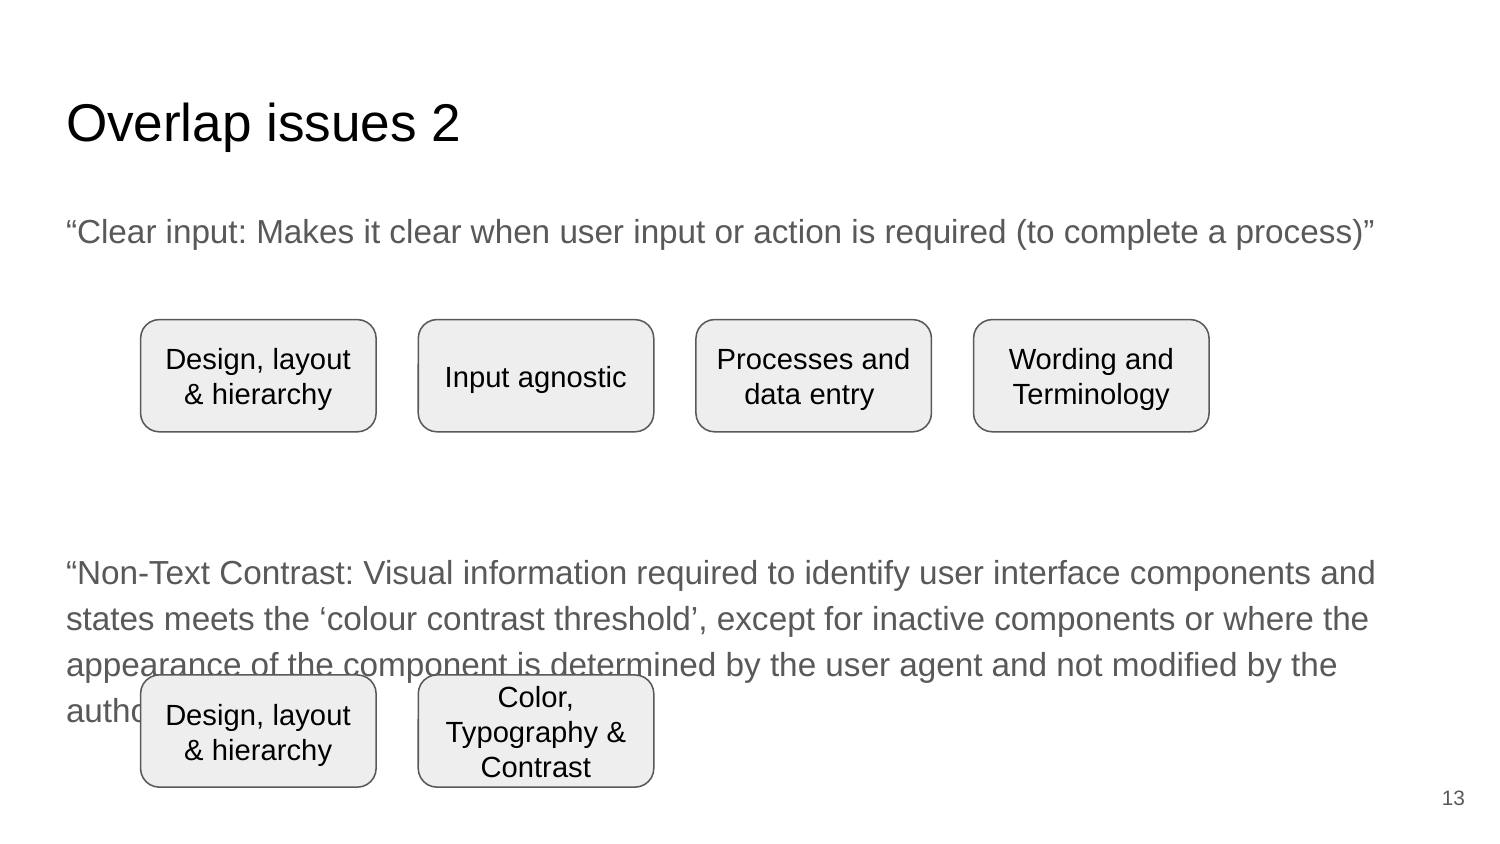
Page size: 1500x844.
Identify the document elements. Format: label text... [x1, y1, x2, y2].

list “Clear input: Makes it clear when user input or action is required (to complete a process)” “Non-Text Contrast: Visual information required to identify user interface components and states meets the ‘colour contrast threshold’, except for inactive components or where the appearance of the component is determined by the user agent and not modified by the author” [51, 189, 1449, 750]
text_box Design, layout & hierarchy [140, 674, 377, 788]
text_box Design, layout & hierarchy [140, 319, 377, 432]
title Overlap issues 2 [51, 72, 1449, 167]
text_box Wording and Terminology [973, 319, 1210, 432]
text_box Color, Typography & Contrast [418, 674, 654, 788]
slide_number ‹#› [1389, 764, 1480, 830]
text_box Processes and data entry [695, 319, 932, 432]
text_box Input agnostic [418, 319, 654, 432]
